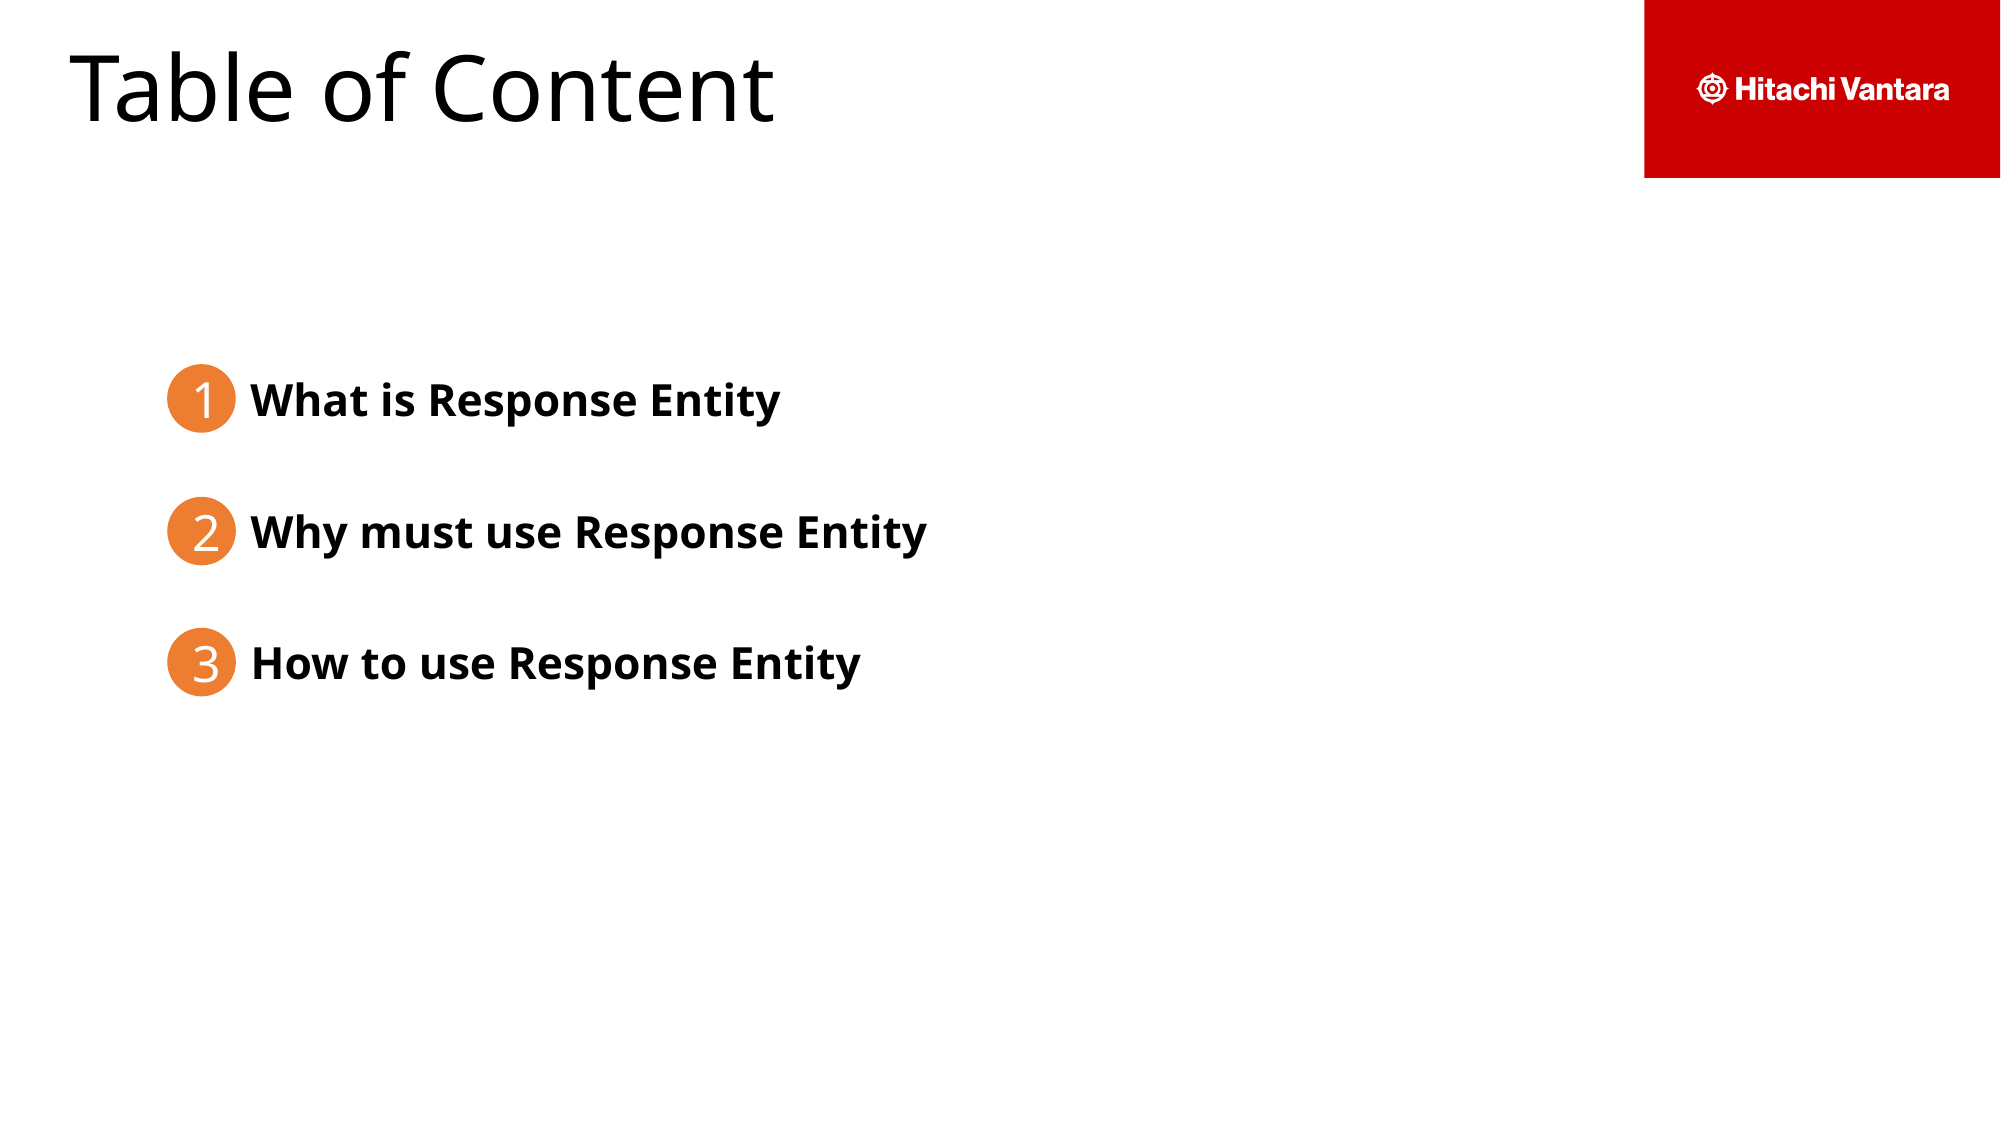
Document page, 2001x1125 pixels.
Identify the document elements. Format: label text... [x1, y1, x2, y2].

picture [1644, 0, 2001, 178]
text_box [167, 496, 1850, 566]
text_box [167, 627, 1850, 697]
title Table of Content [57, 11, 1600, 172]
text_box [167, 364, 1850, 434]
